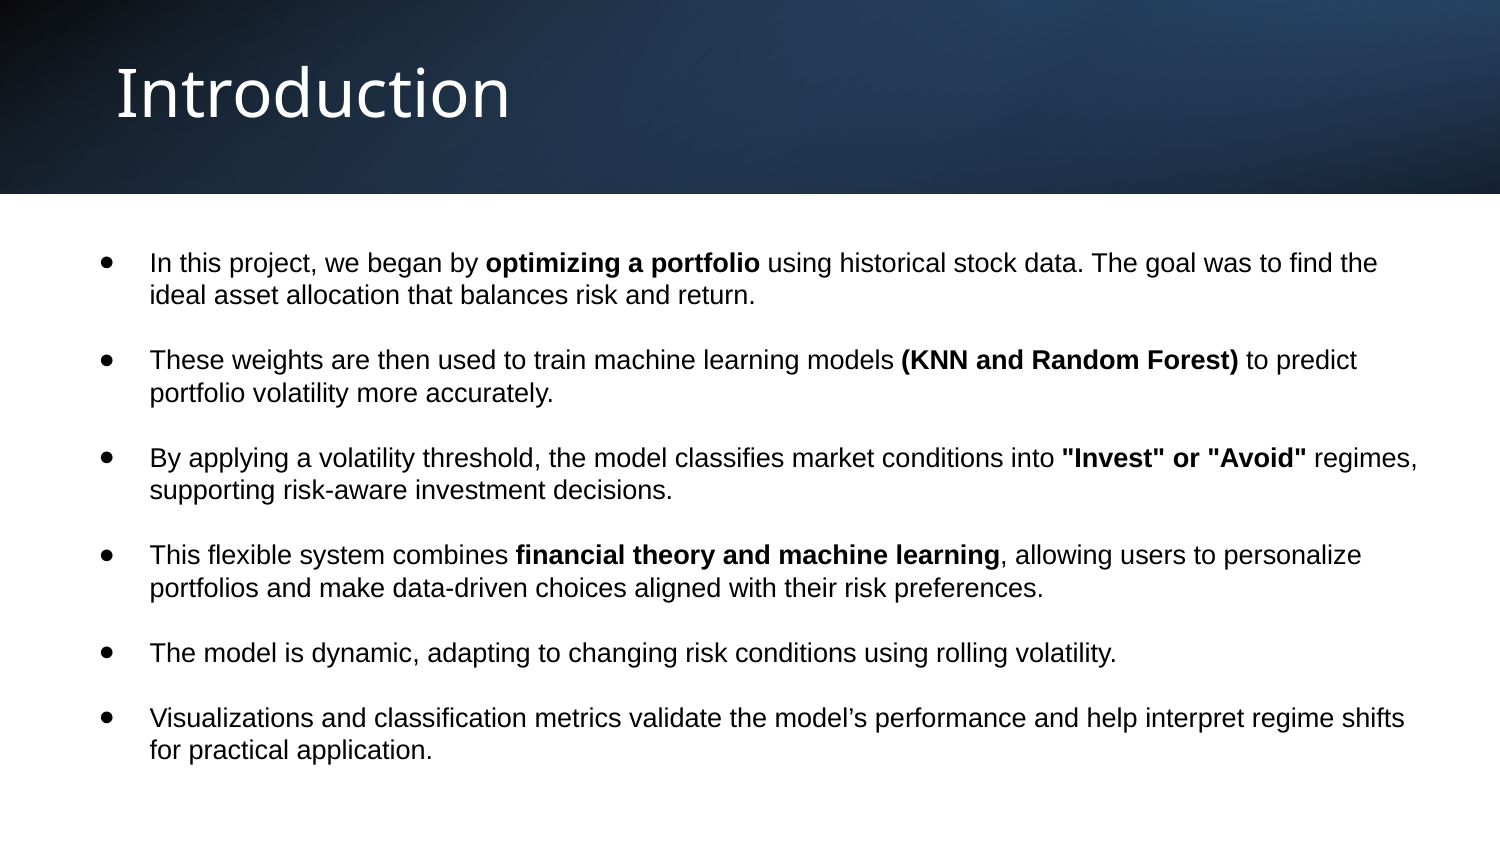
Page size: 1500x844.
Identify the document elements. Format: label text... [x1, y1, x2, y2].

text_box In [4, 204, 1475, 818]
title Introduction [101, 42, 1405, 151]
text_box In this project, we began by optimizing a portfolio using historical stock data. The goal was to find the ideal asset allocation that balances risk and return. These weights are then used to train machine learning models (KNN and Random Forest) to predict portfolio volatility more accurately. By applying a volatility threshold, the model classifies market conditions into "Invest" or "Avoid" regimes, supporting risk-aware investment decisions. This flexible system combines financial theory and machine learning, allowing users to personalize portfolios and make data-driven choices aligned with their risk preferences. The model is dynamic, adapting to changing risk conditions using rolling volatility. Visualizations and classification metrics validate the model’s performance and help interpret regime shifts for practical application. [59, 230, 1440, 844]
text_box [0, 0, 1500, 194]
